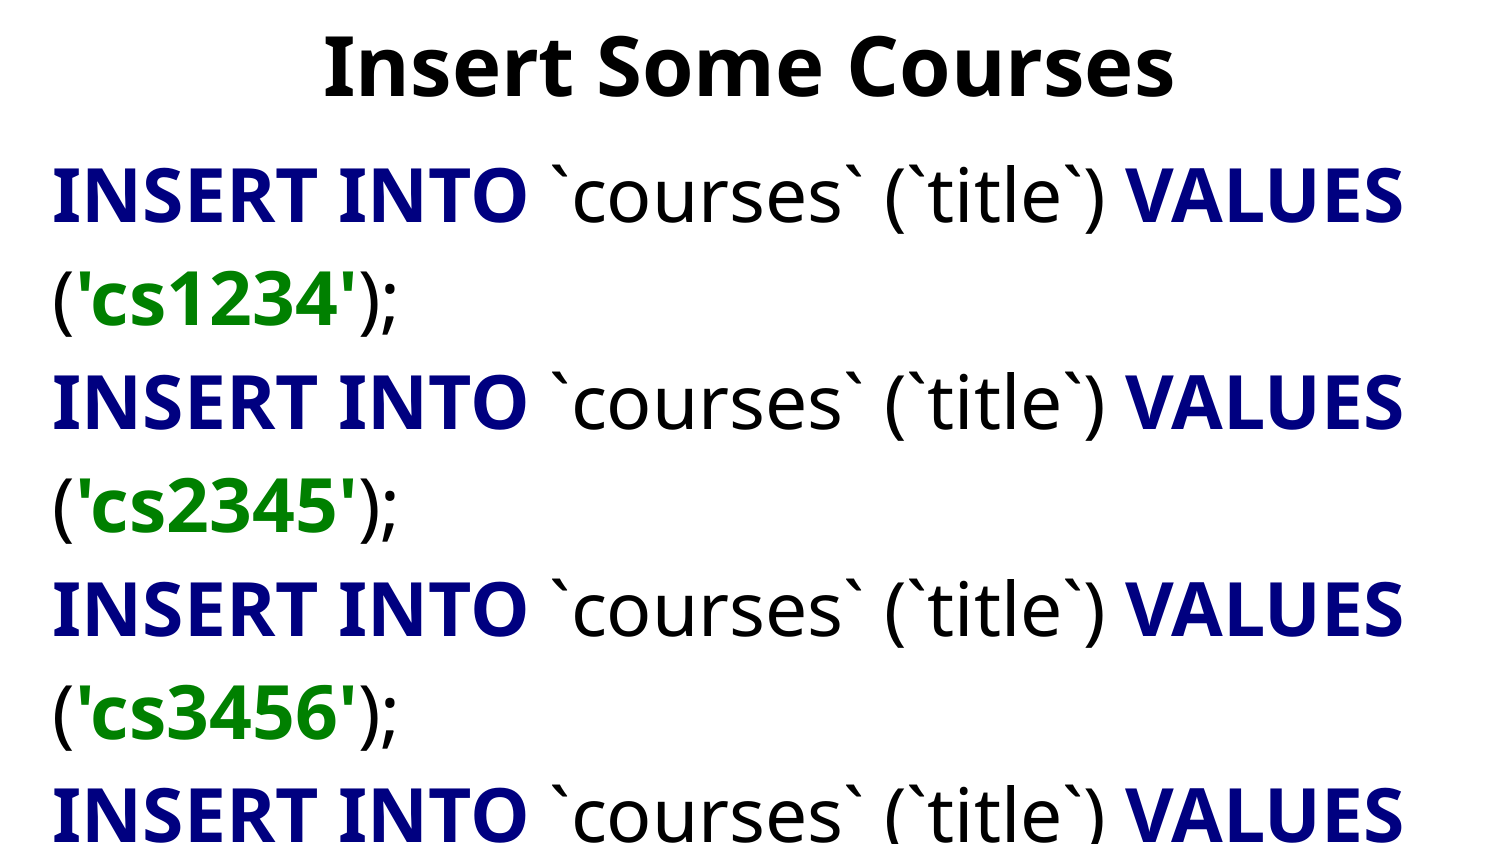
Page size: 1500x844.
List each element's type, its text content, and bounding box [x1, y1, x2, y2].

list INSERT INTO `courses` (`title`) VALUES ('cs1234'); INSERT INTO `courses` (`title`) VALUES ('cs2345'); INSERT INTO `courses` (`title`) VALUES ('cs3456'); INSERT INTO `courses` (`title`) VALUES ('cs4567'); [37, 118, 1500, 844]
title Insert Some Courses [0, 0, 1500, 119]
